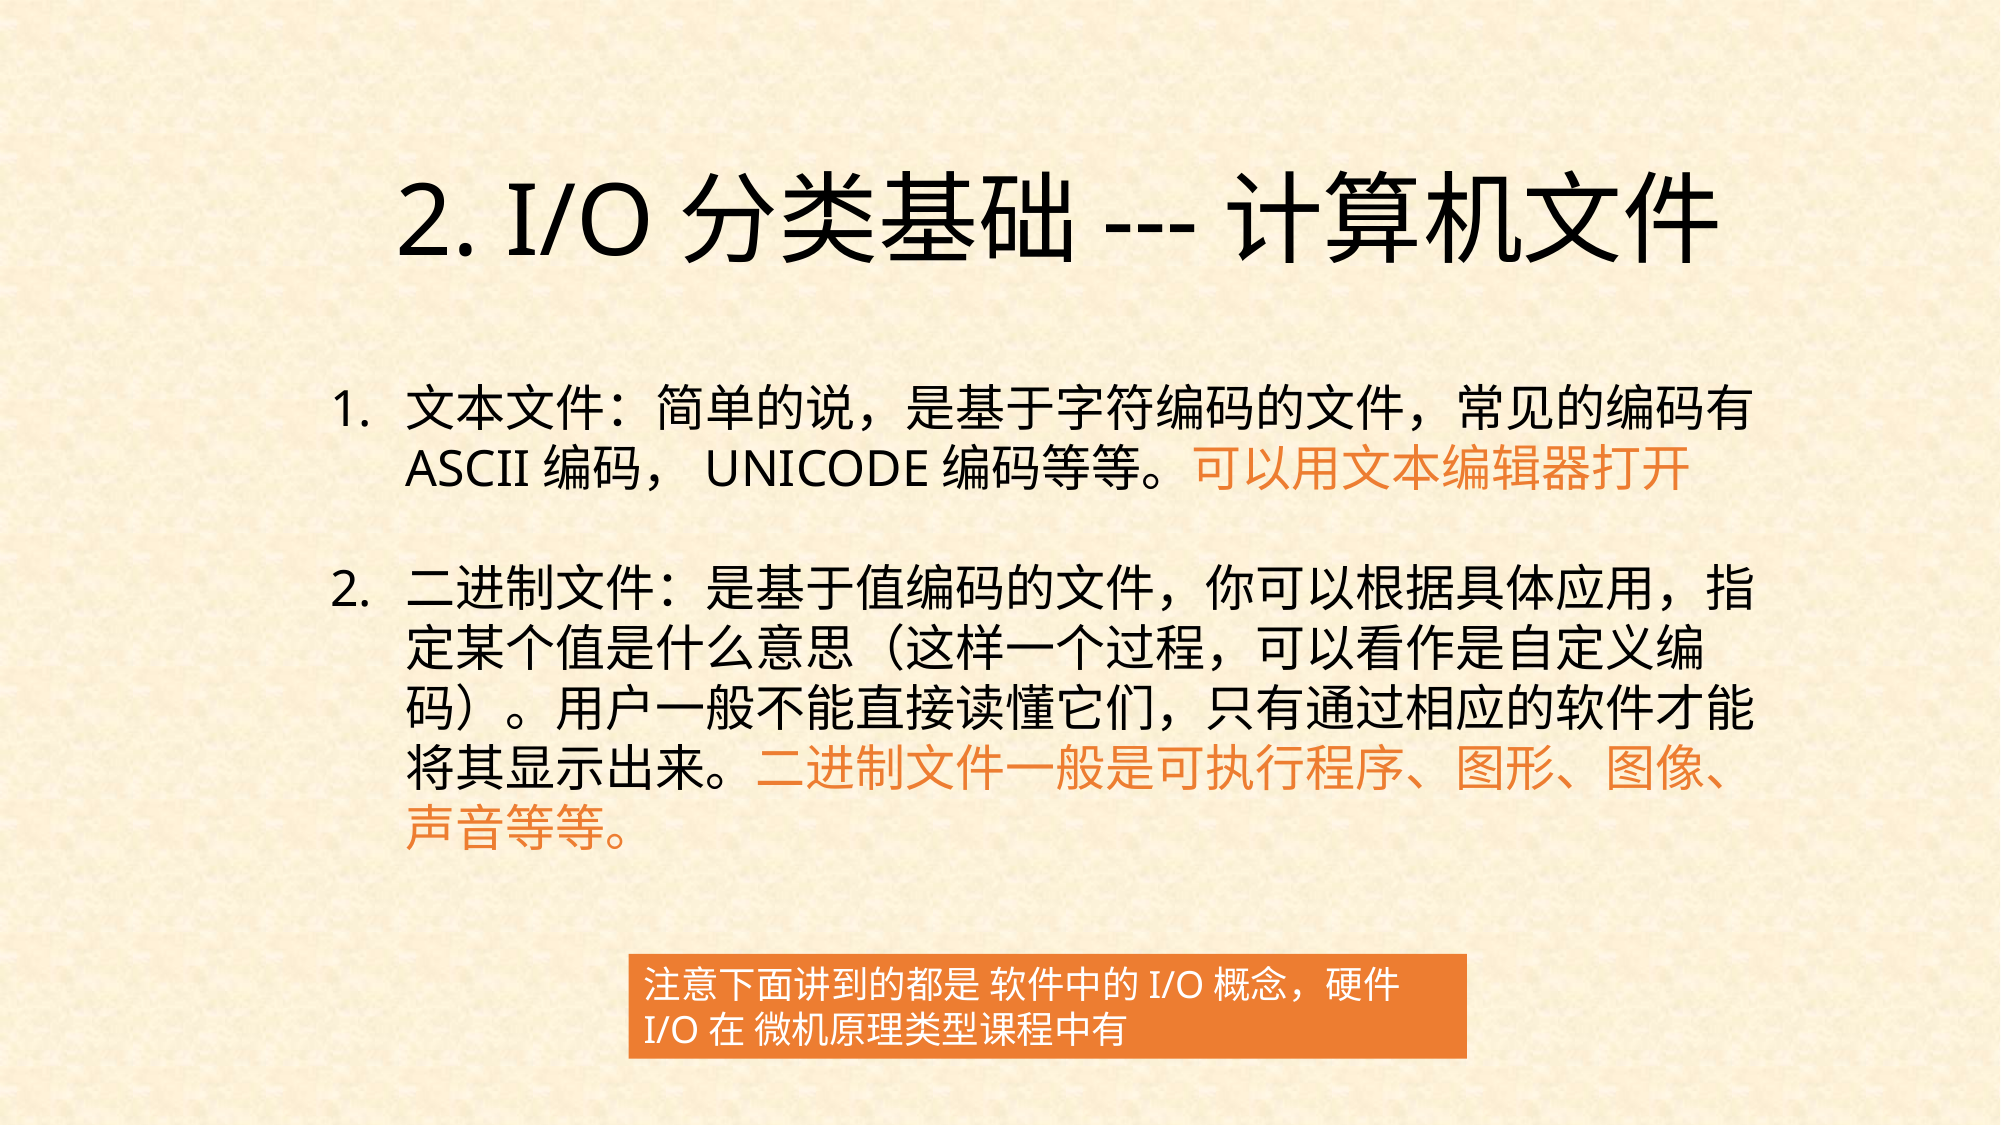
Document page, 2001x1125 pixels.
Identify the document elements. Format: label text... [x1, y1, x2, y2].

picture [0, 0, 2001, 1125]
text_box 文本文件：简单的说，是基于字符编码的文件，常见的编码有ASCII编码，UNICODE编码等等。可以用文本编辑器打开 二进制文件：是基于值编码的文件，你可以根据具体应用，指定某个值是什么意思（这样一个过程，可以看作是自定义编码）。用户一般不能直接读懂它们，只有通过相应的软件才能将其显示出来。二进制文件一般是可执行程序、图形、图像、声音等等。 [315, 369, 1780, 864]
text_box 注意下面讲到的都是 软件中的I/O概念，硬件I/O在 微机原理类型课程中有 [628, 953, 1467, 1059]
text_box 2. I/O分类基础---计算机文件 [375, 148, 1743, 283]
